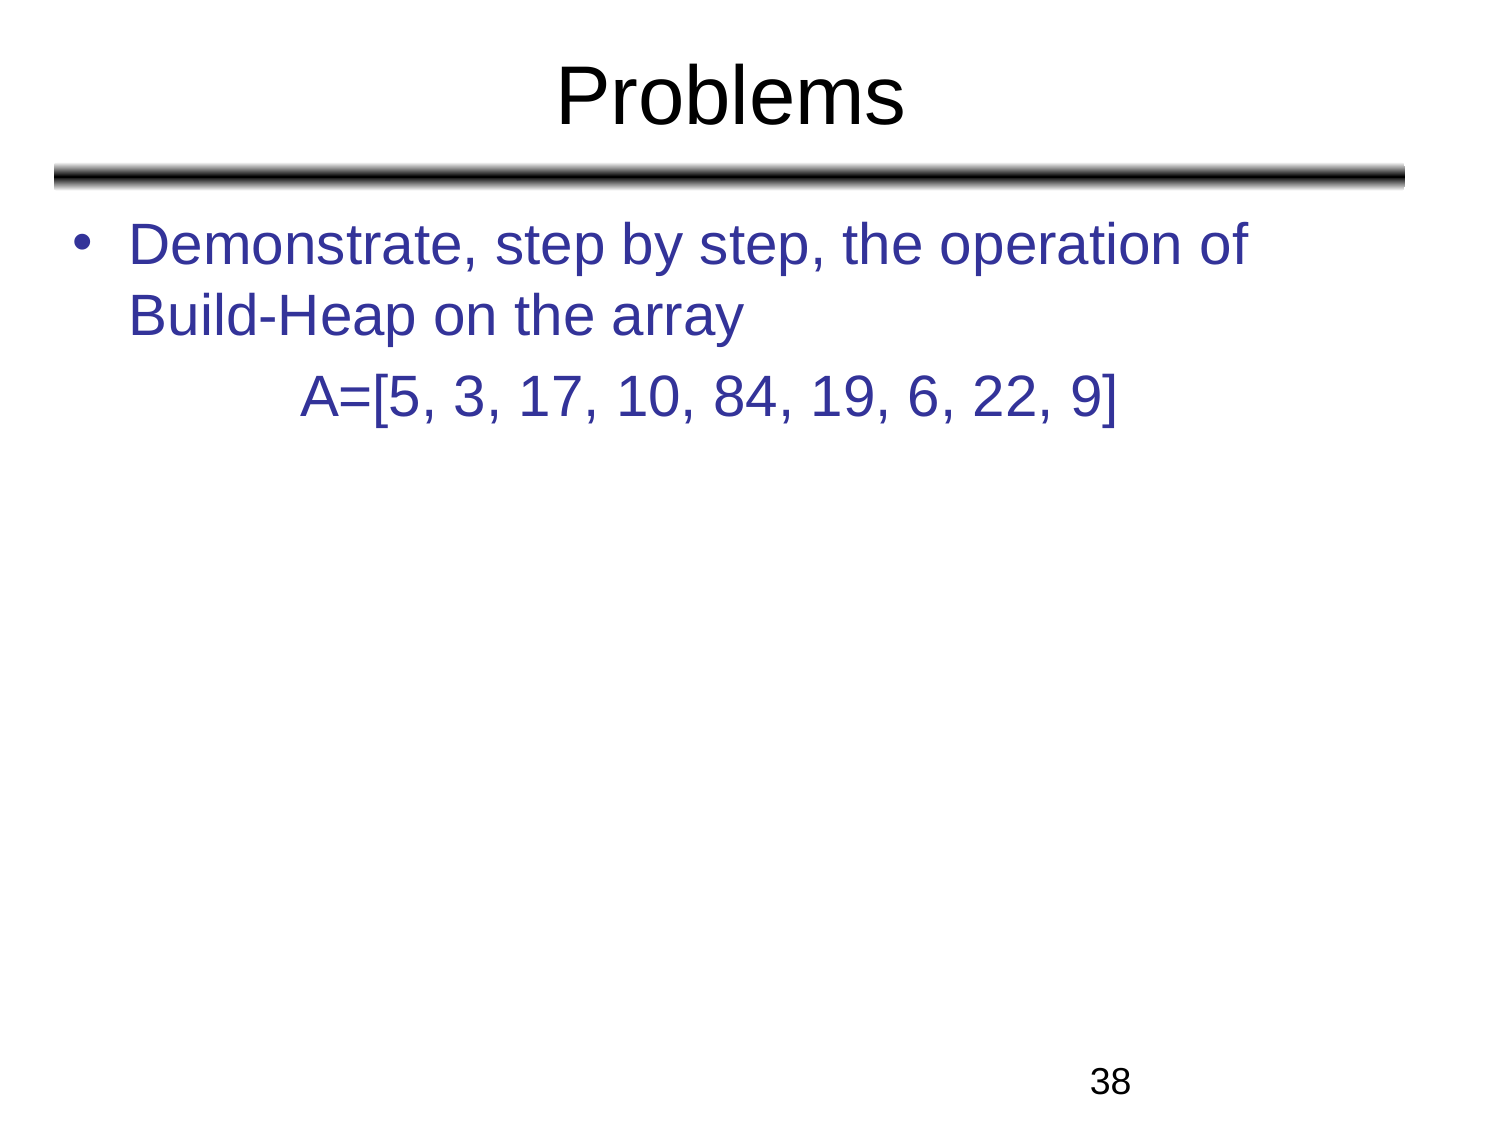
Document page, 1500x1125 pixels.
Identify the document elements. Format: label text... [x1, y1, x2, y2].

title Problems [55, 16, 1406, 166]
slide_number ‹#› [1074, 1049, 1425, 1103]
list Demonstrate, step by step, the operation of Build-Heap on the array A=[5, 3, 17, 10, 84, 19, 6, 22, 9] [57, 199, 1408, 1032]
